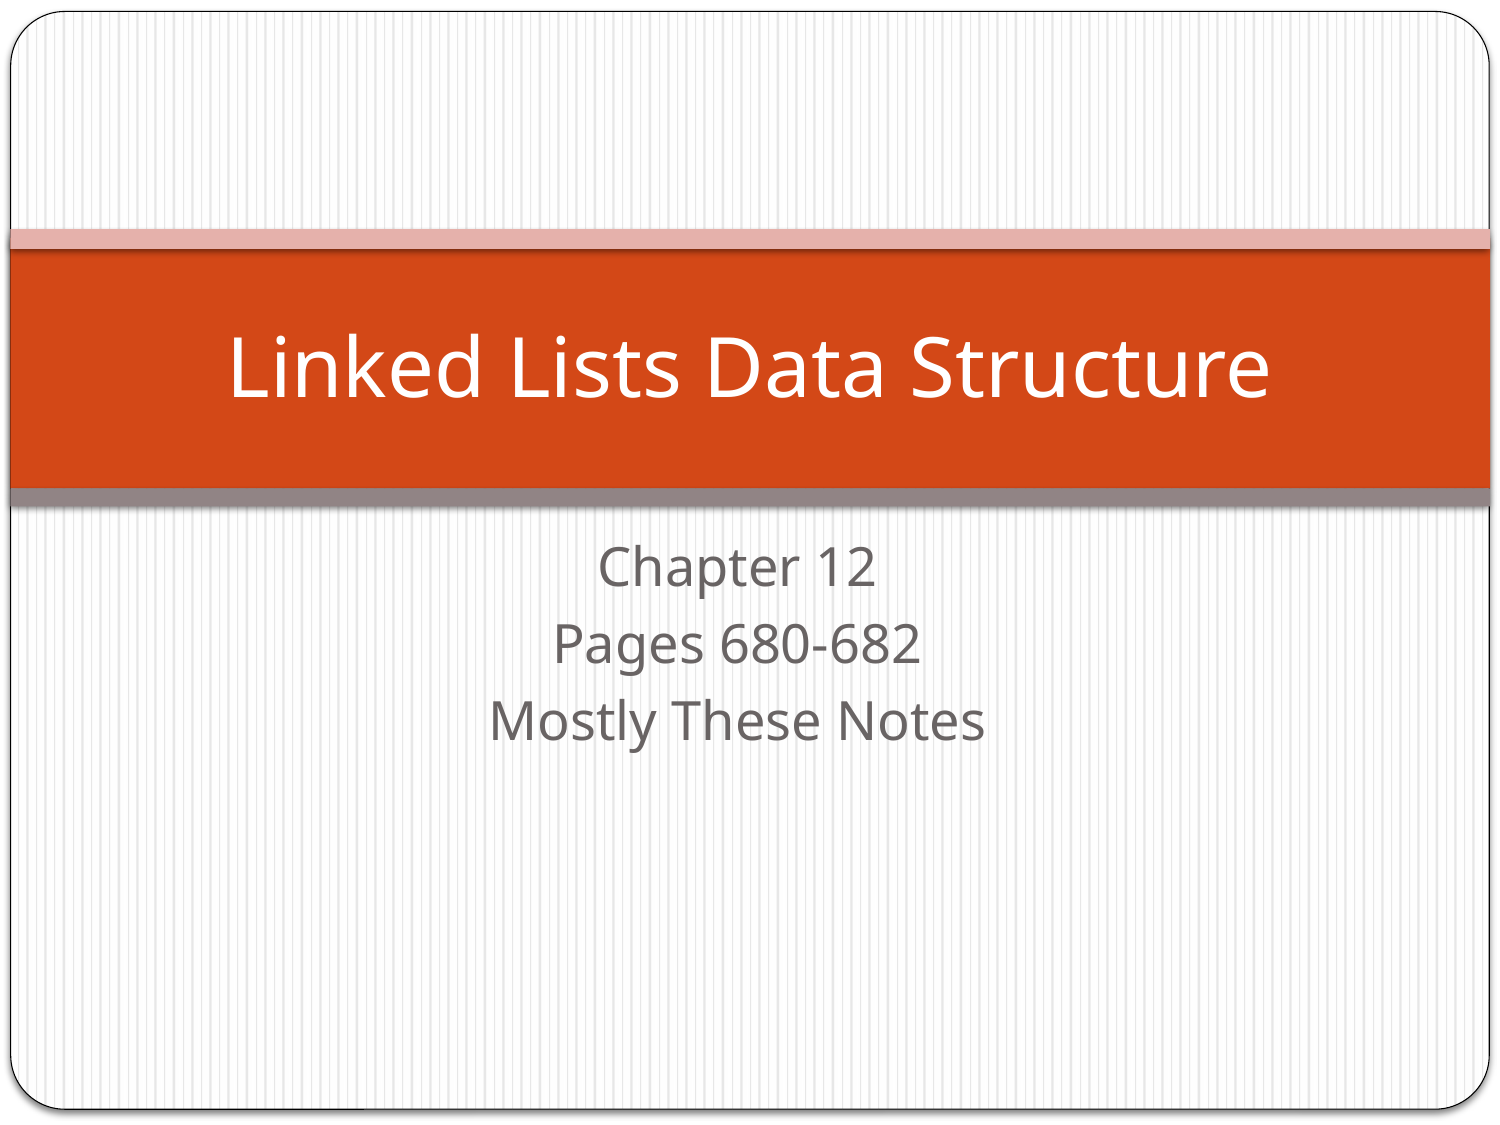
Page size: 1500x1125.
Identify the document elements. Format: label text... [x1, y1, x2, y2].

subtitle Chapter 12 Pages 680-682 Mostly These Notes [212, 525, 1263, 788]
title Linked Lists Data Structure [75, 247, 1425, 489]
